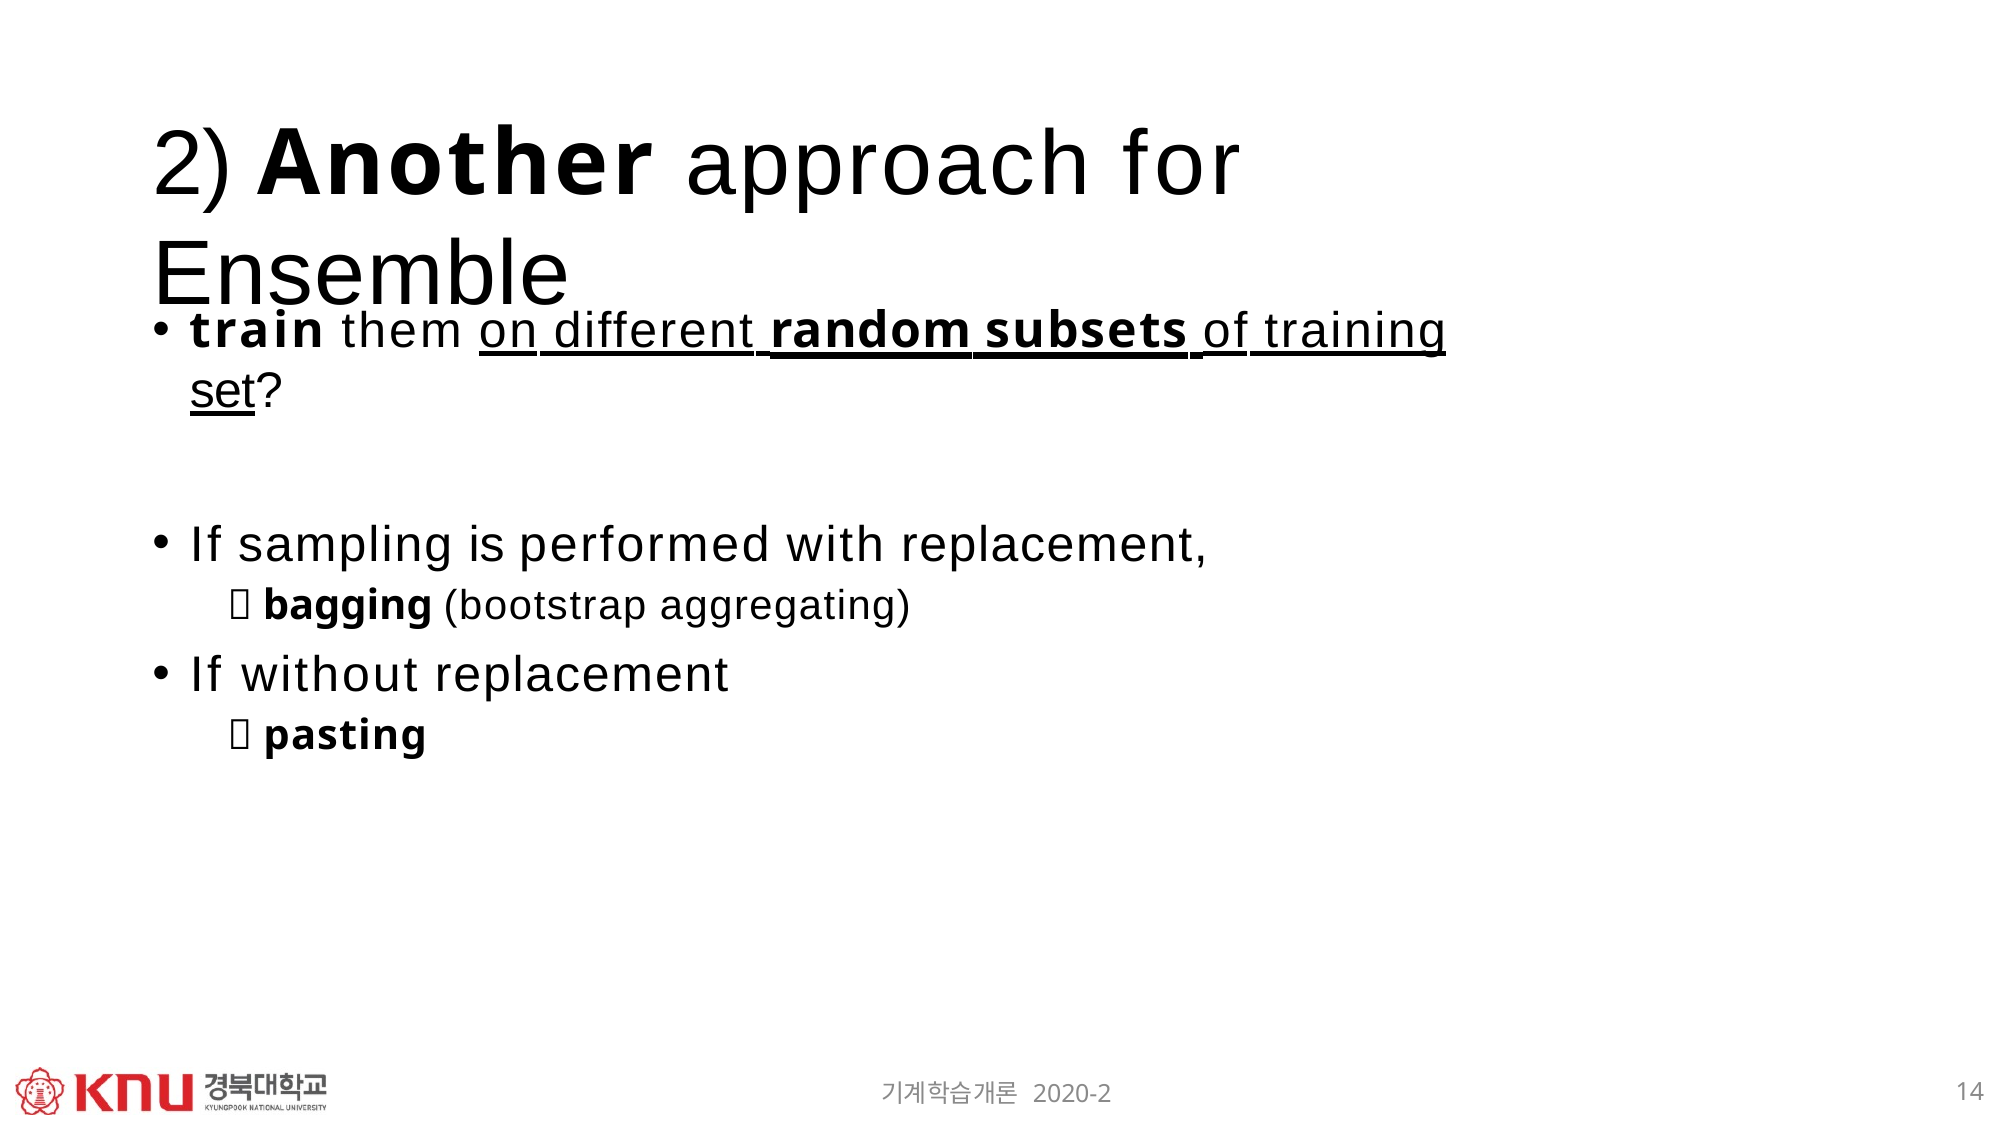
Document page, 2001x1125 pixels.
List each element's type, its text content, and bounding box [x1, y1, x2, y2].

text_box train them on different random subsets of training set? If sampling is performed with replacement,  bagging (bootstrap aggregating) If without replacement  pasting [150, 295, 1521, 758]
footer 기계학습개론 2020-2 [878, 1073, 1121, 1125]
slide_number 14 [1949, 1071, 1990, 1125]
title 2) Another approach for Ensemble [150, 100, 1662, 323]
picture [15, 1067, 327, 1115]
